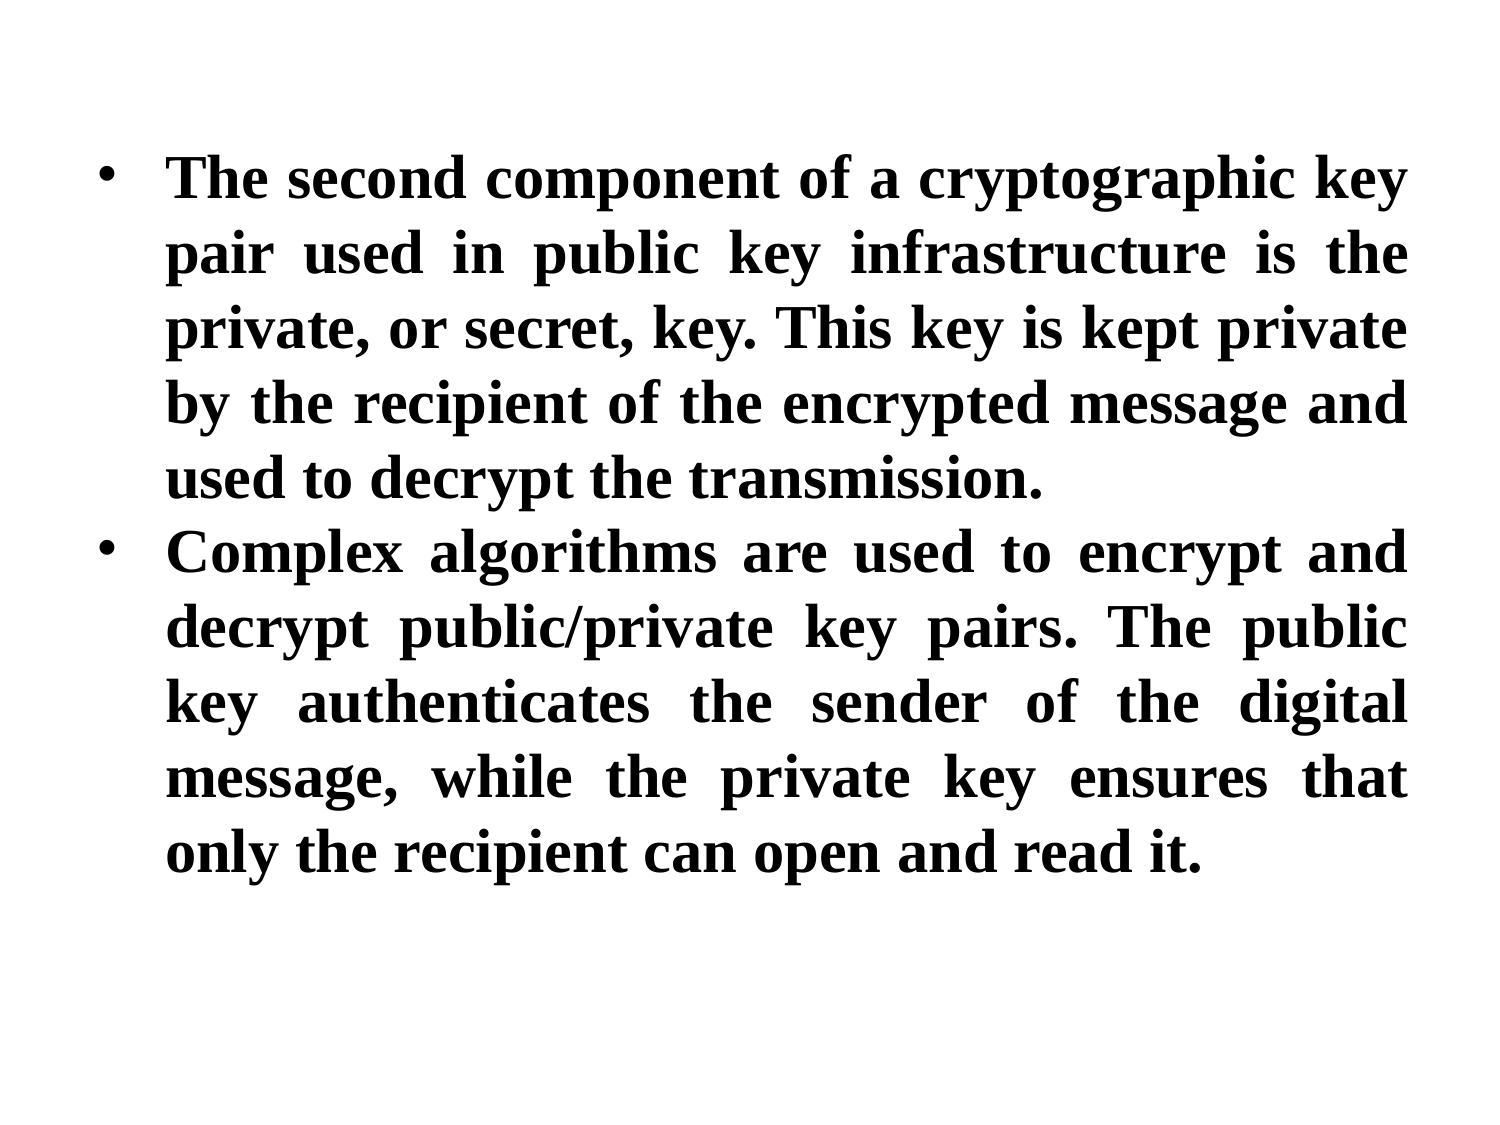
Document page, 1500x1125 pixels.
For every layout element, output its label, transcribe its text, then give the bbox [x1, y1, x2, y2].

list The second component of a cryptographic key pair used in public key infrastructure is the private, or secret, key. This key is kept private by the recipient of the encrypted message and used to decrypt the transmission. Complex algorithms are used to encrypt and decrypt public/private key pairs. The public key authenticates the sender of the digital message, while the private key ensures that only the recipient can open and read it. [75, 128, 1425, 1005]
